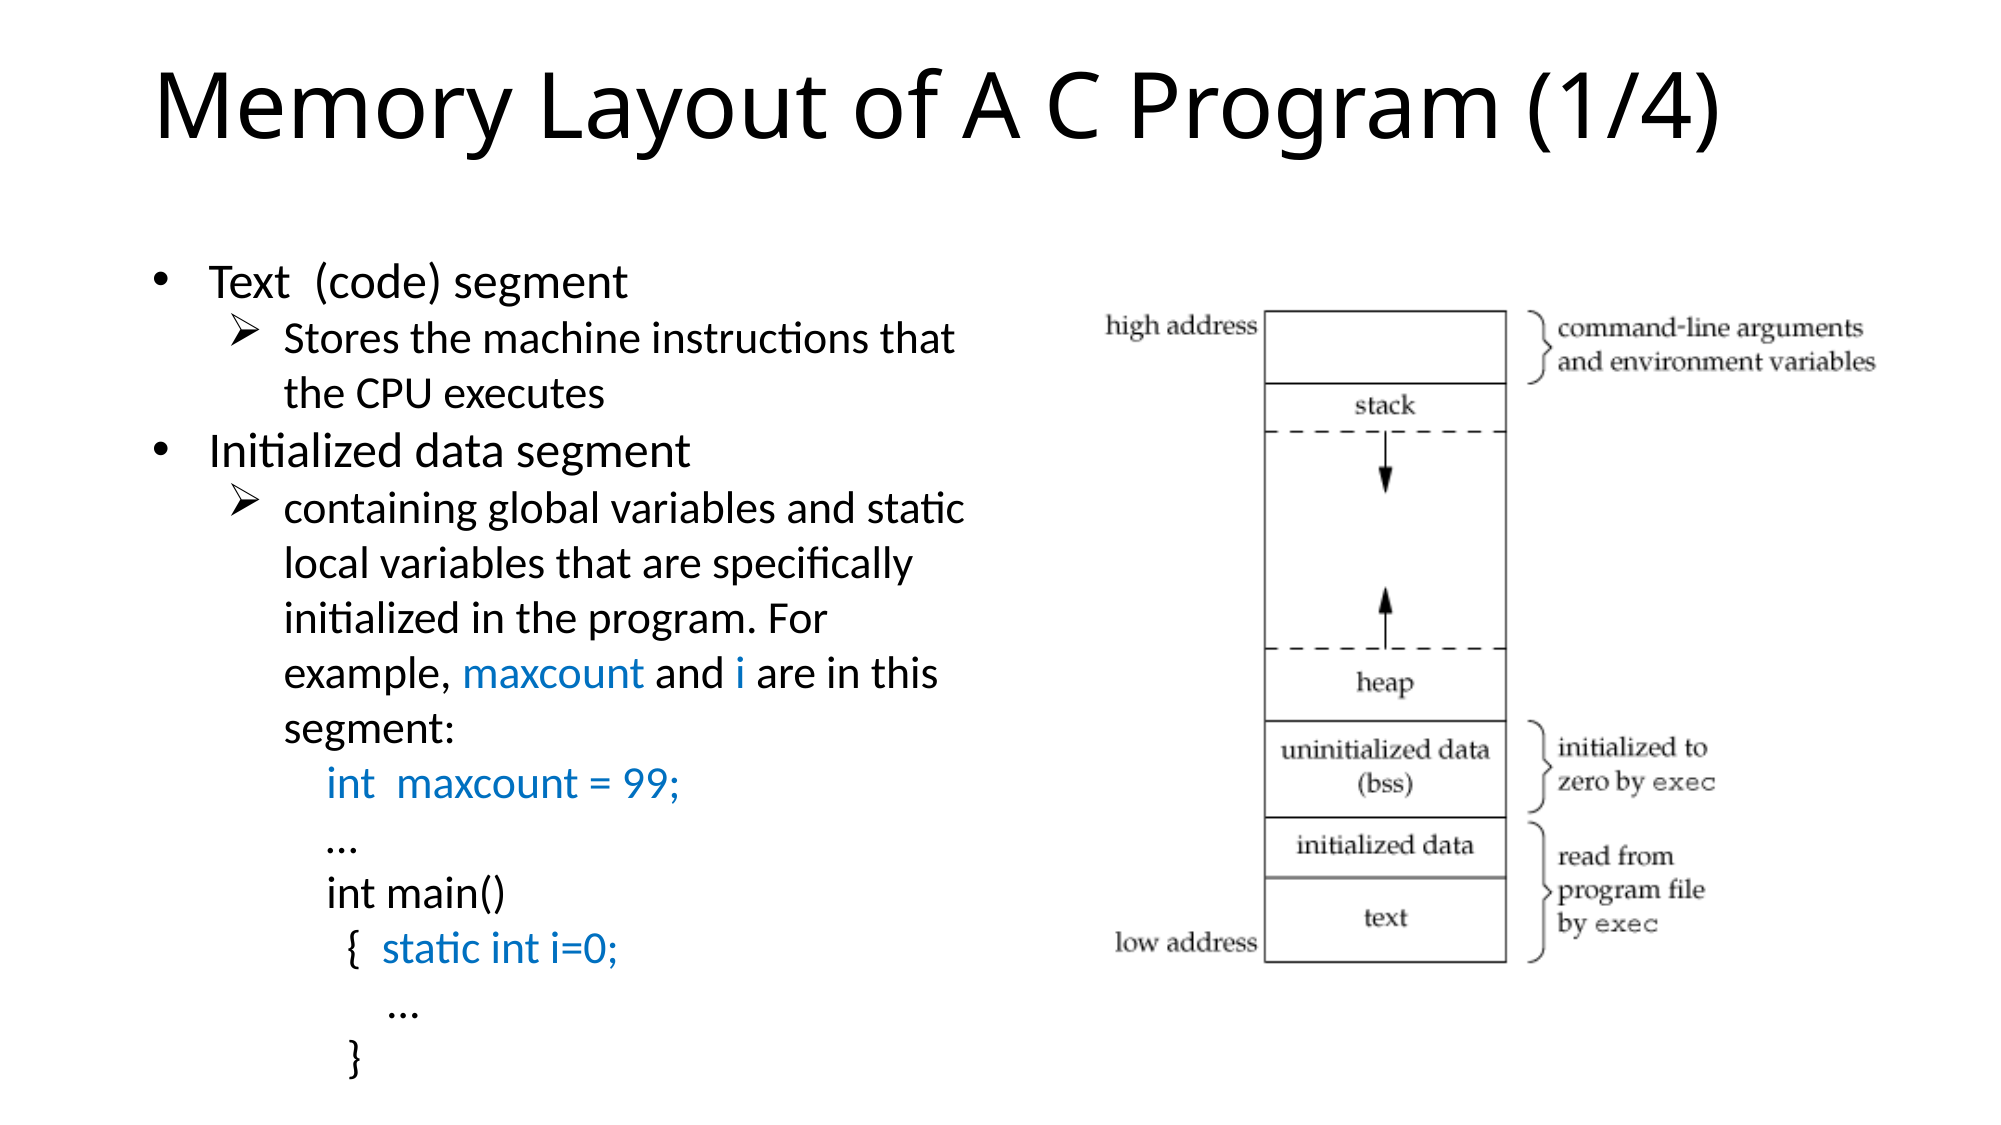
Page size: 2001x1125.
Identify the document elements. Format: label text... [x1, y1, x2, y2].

title Memory Layout of A C Program (1/4) [137, 0, 1863, 218]
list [1103, 307, 1882, 969]
text_box Text (code) segment Stores the machine instructions that the CPU executes Initialized data segment containing global variables and static local variables that are specifically initialized in the program. For example, maxcount and i are in this segment: int maxcount = 99; … int main() { static int i=0; … } [137, 240, 991, 1091]
